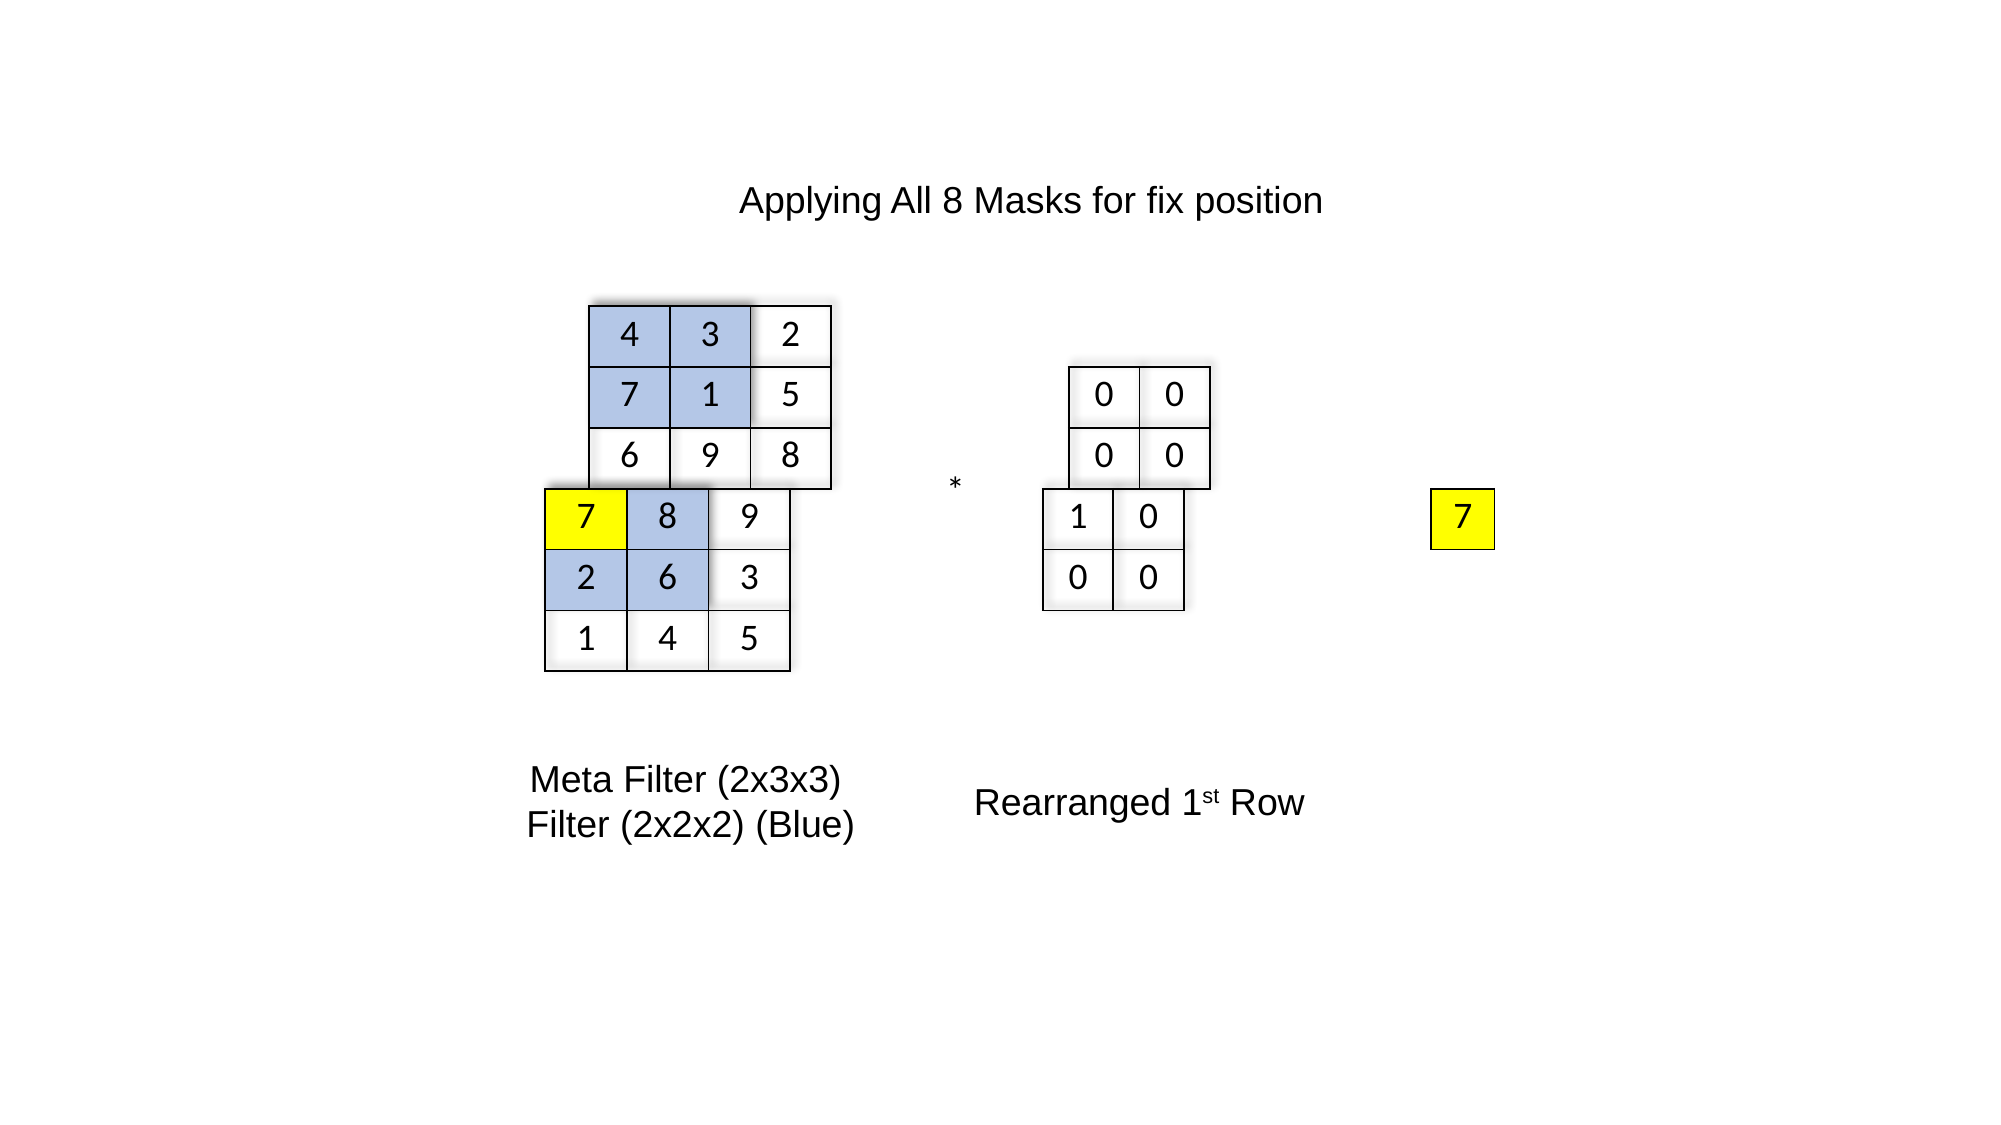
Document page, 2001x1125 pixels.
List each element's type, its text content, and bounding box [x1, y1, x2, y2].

table_cell 0 [1140, 429, 1209, 488]
table_cell 1 [671, 368, 750, 427]
table_cell 8 [751, 429, 830, 488]
table_header 7 [1432, 490, 1494, 549]
text_box Rearranged 1st Row [874, 770, 1404, 831]
table_cell 2 [546, 550, 626, 610]
table_header 4 [590, 307, 669, 366]
table_cell 5 [709, 611, 789, 670]
text_box * [931, 458, 969, 519]
text_box Meta Filter (2x3x3) Filter (2x2x2) (Blue) [421, 747, 950, 853]
table_header 1 [1044, 490, 1112, 549]
table_cell 0 [1070, 429, 1139, 488]
table_header 2 [751, 307, 830, 366]
table_header 7 [546, 490, 626, 549]
table_cell 3 [709, 550, 789, 610]
table_header 9 [709, 492, 789, 549]
table_header 0 [1114, 492, 1183, 549]
table_cell 0 [1044, 550, 1112, 610]
table_header 0 [1140, 368, 1209, 427]
table_header 3 [671, 307, 750, 366]
table_cell 7 [590, 368, 669, 427]
table_cell 6 [628, 550, 708, 610]
table_cell 0 [1114, 550, 1183, 610]
table_cell 4 [628, 611, 708, 670]
table_cell 5 [751, 368, 830, 427]
table_cell 1 [546, 611, 626, 670]
table_header 8 [628, 492, 708, 549]
table_cell 9 [671, 429, 750, 488]
text_box Applying All 8 Masks for fix position [621, 169, 1442, 229]
table_header 0 [1070, 368, 1139, 427]
table_cell 6 [590, 429, 669, 488]
